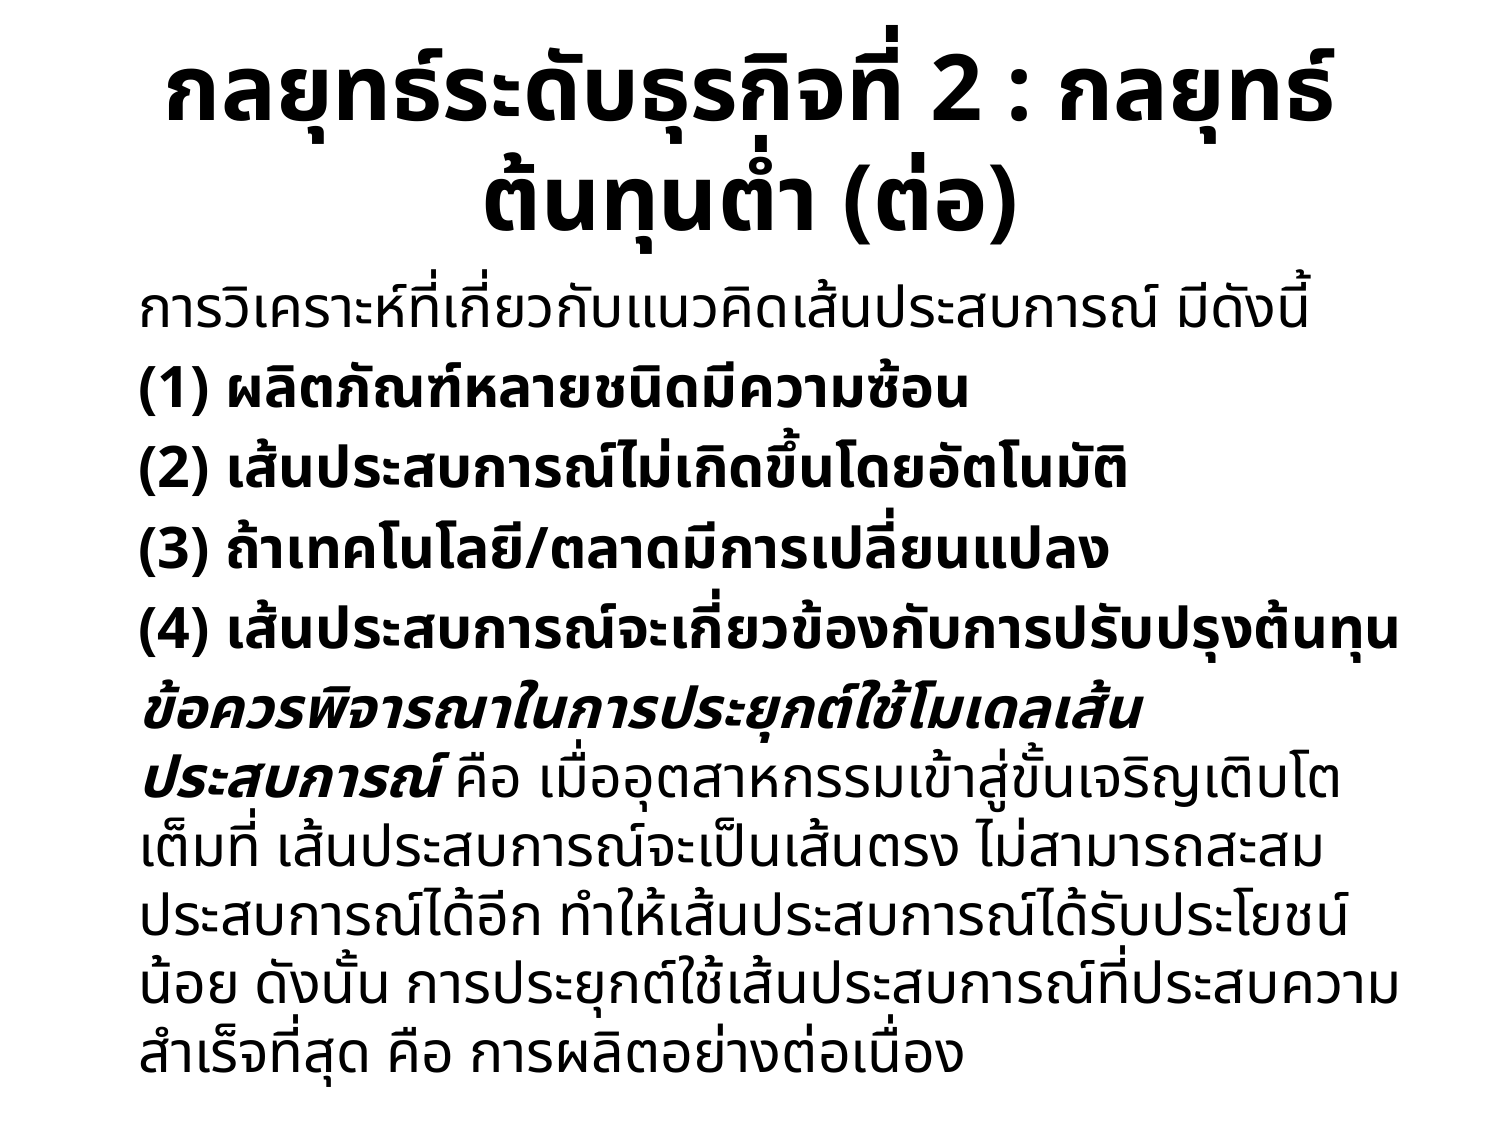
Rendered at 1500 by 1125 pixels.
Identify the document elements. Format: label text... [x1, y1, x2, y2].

title กลยุทธ์ระดับธุรกิจที่ 2 : กลยุทธ์ต้นทุนต่ำ (ต่อ) [75, 45, 1425, 233]
list การวิเคราะห์ที่เกี่ยวกับแนวคิดเส้นประสบการณ์ มีดังนี้ (1) ผลิตภัณฑ์หลายชนิดมีความซ้อน (2) เส้นประสบการณ์ไม่เกิดขึ้นโดยอัตโนมัติ (3) ถ้าเทคโนโลยี/ตลาดมีการเปลี่ยนแปลง (4) เส้นประสบการณ์จะเกี่ยวข้องกับการปรับปรุงต้นทุน ข้อควรพิจารณาในการประยุกต์ใช้โมเดลเส้นประสบการณ์ คือ เมื่ออุตสาหกรรมเข้าสู่ขั้นเจริญเติบโตเต็มที่ เส้นประสบการณ์จะเป็นเส้นตรง ไม่สามารถสะสมประสบการณ์ได้อีก ทำให้เส้นประสบการณ์ได้รับประโยชน์น้อย ดังนั้น การประยุกต์ใช้เส้นประสบการณ์ที่ประสบความสำเร็จที่สุด คือ การผลิตอย่างต่อเนื่อง [75, 262, 1425, 1125]
